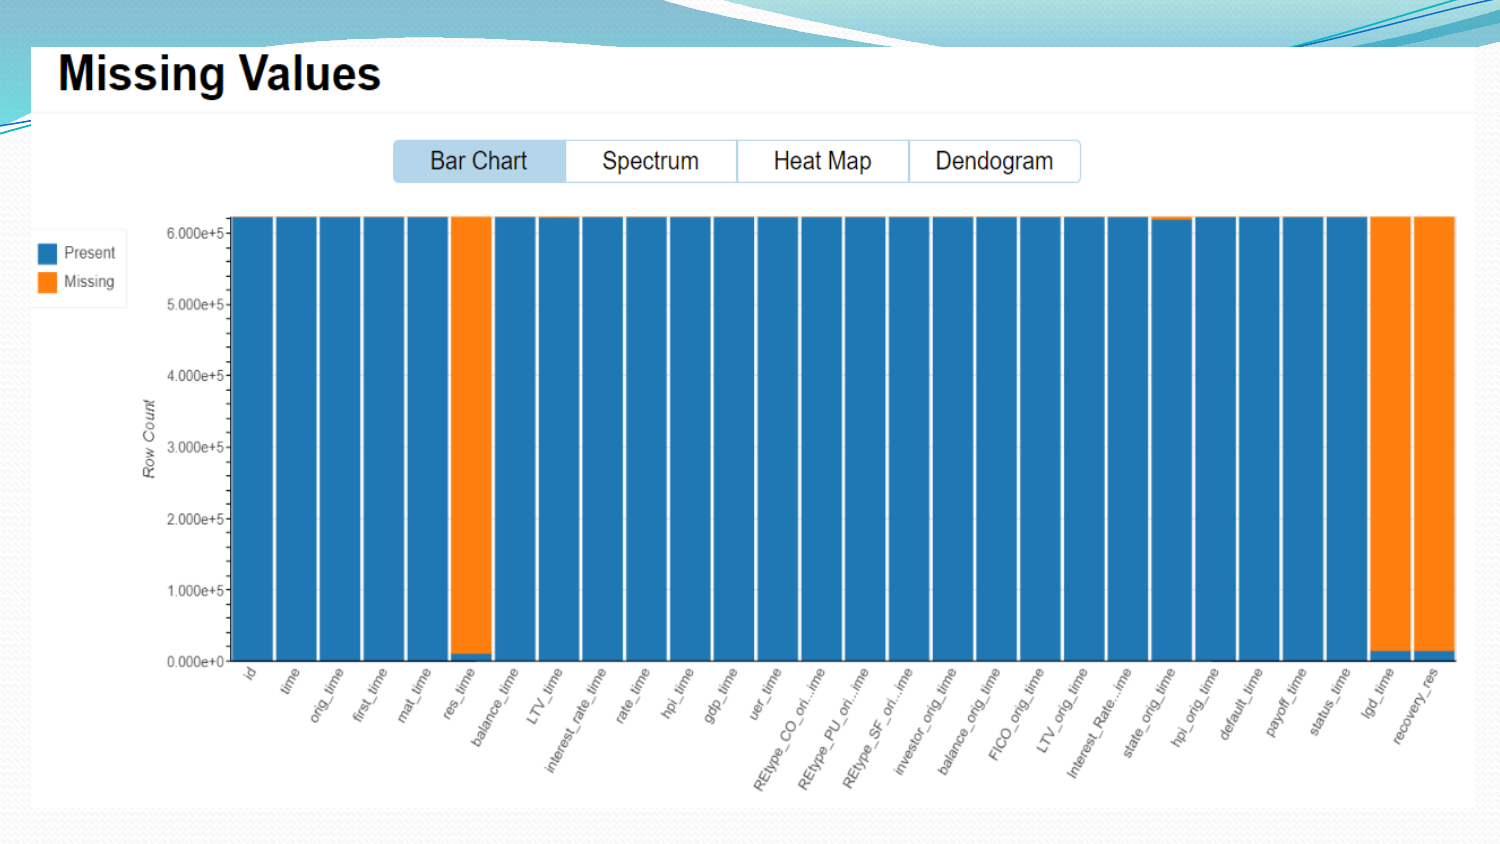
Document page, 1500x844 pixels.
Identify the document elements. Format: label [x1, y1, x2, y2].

picture [31, 47, 1475, 808]
